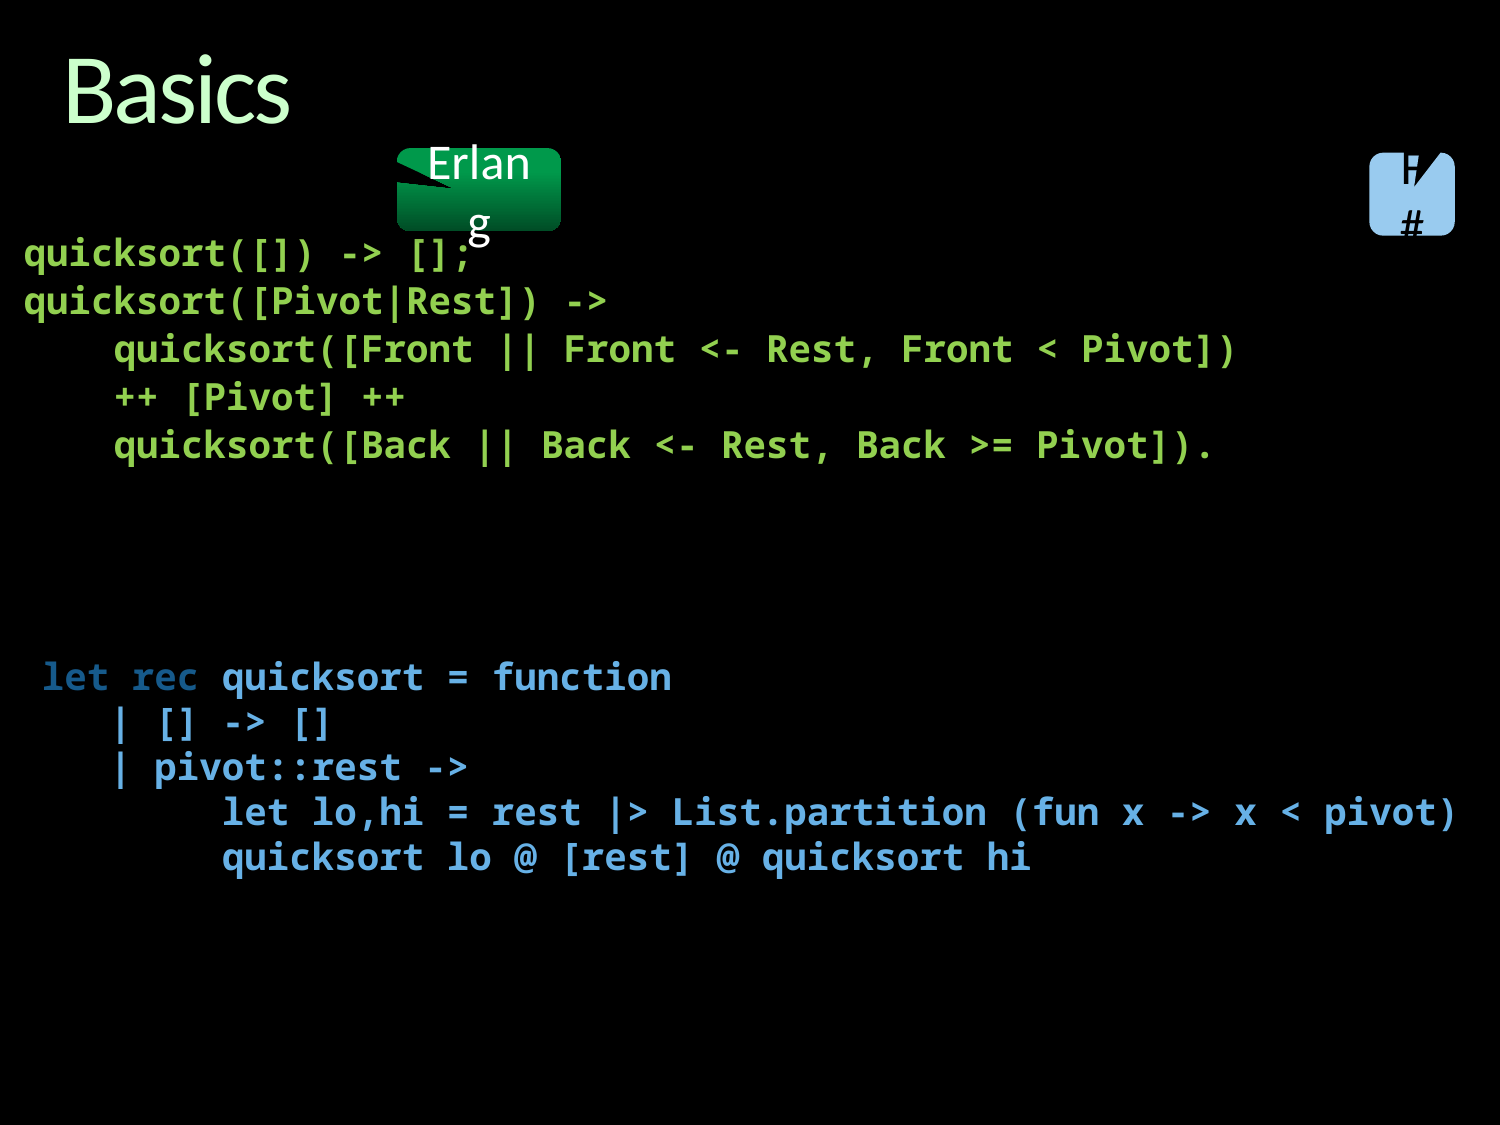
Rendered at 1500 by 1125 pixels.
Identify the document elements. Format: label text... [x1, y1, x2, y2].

list quicksort([]) -> []; quicksort([Pivot|Rest]) -> quicksort([Front || Front <- Rest, Front < Pivot]) ++ [Pivot] ++ quicksort([Back || Back <- Rest, Back >= Pivot]). [23, 234, 1424, 977]
text_box let rec quicksort = function | [] -> [] | pivot::rest -> let lo,hi = rest |> List.partition (fun x -> x < pivot) quicksort lo @ [rest] @ quicksort hi [26, 645, 1500, 1125]
text_box Erlang [396, 148, 562, 232]
text_box F# [1369, 152, 1455, 236]
title Basics [62, 37, 1438, 147]
